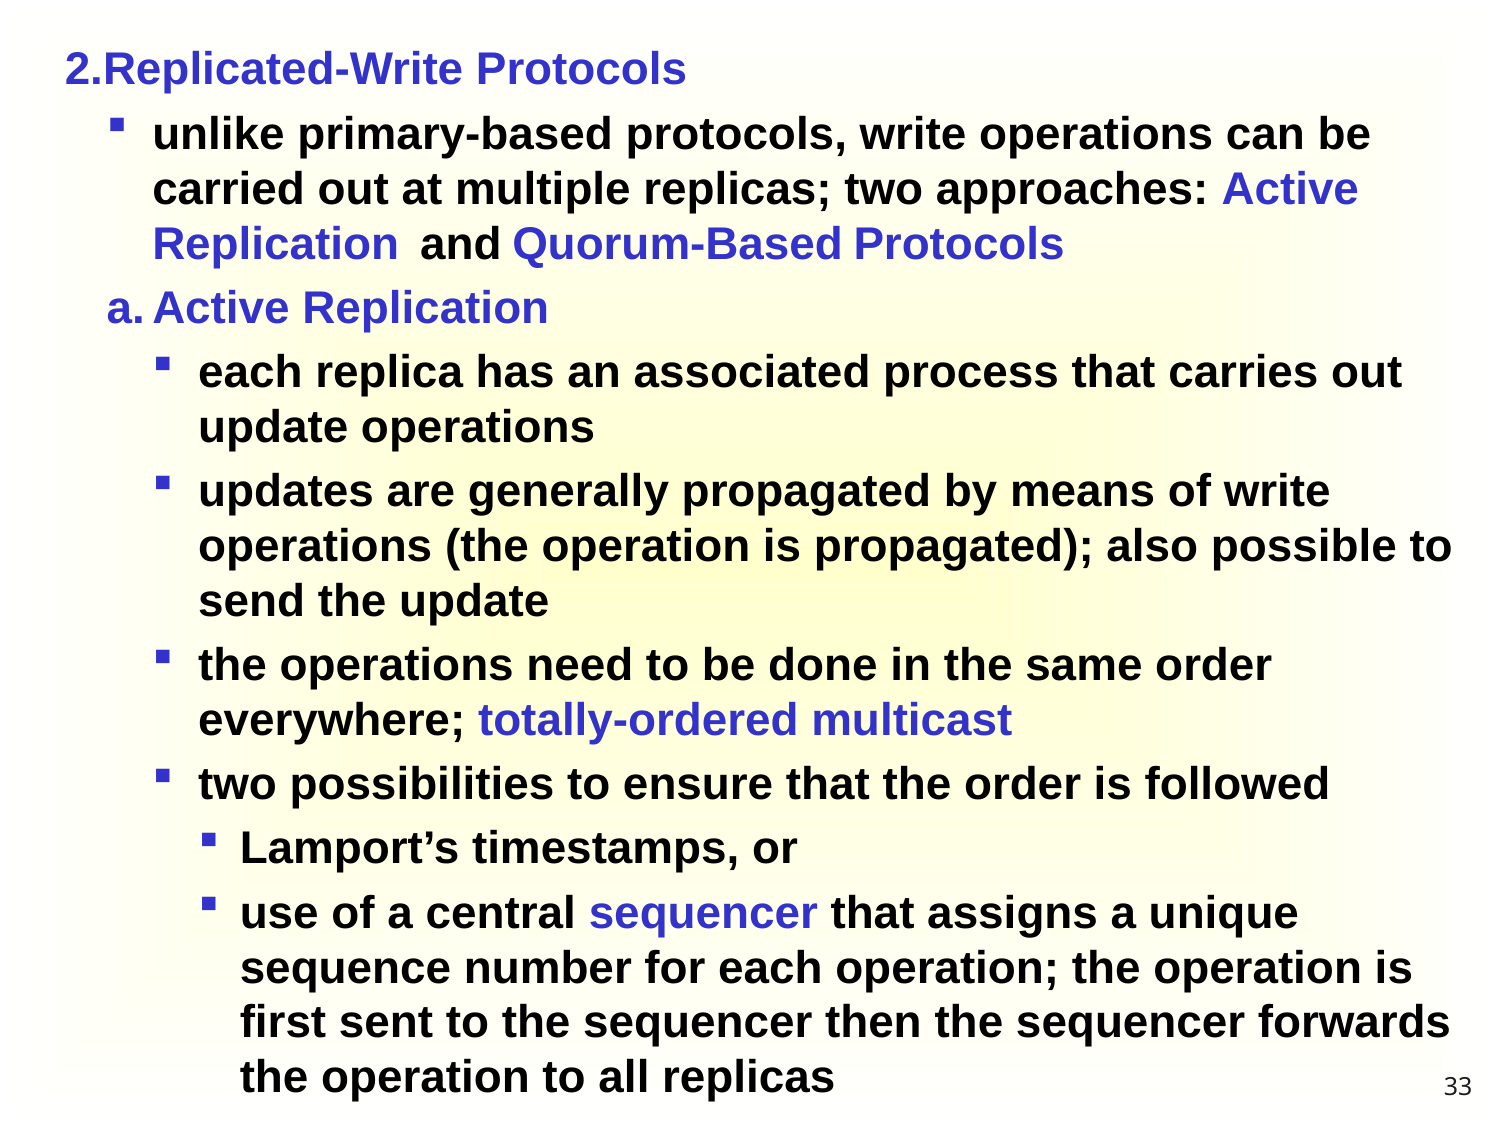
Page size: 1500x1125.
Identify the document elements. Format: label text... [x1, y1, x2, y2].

text_box 2.Replicated-Write Protocols unlike primary-based protocols, write operations can be carried out at multiple replicas; two approaches: Active Replication and Quorum-Based Protocols a. Active Replication each replica has an associated process that carries out update operations updates are generally propagated by means of write operations (the operation is propagated); also possible to send the update the operations need to be done in the same order everywhere; totally-ordered multicast two possibilities to ensure that the order is followed Lamport’s timestamps, or use of a central sequencer that assigns a unique sequence number for each operation; the operation is first sent to the sequencer then the sequencer forwards the operation to all replicas [49, 37, 1475, 1075]
slide_number 33 [1399, 1087, 1488, 1113]
